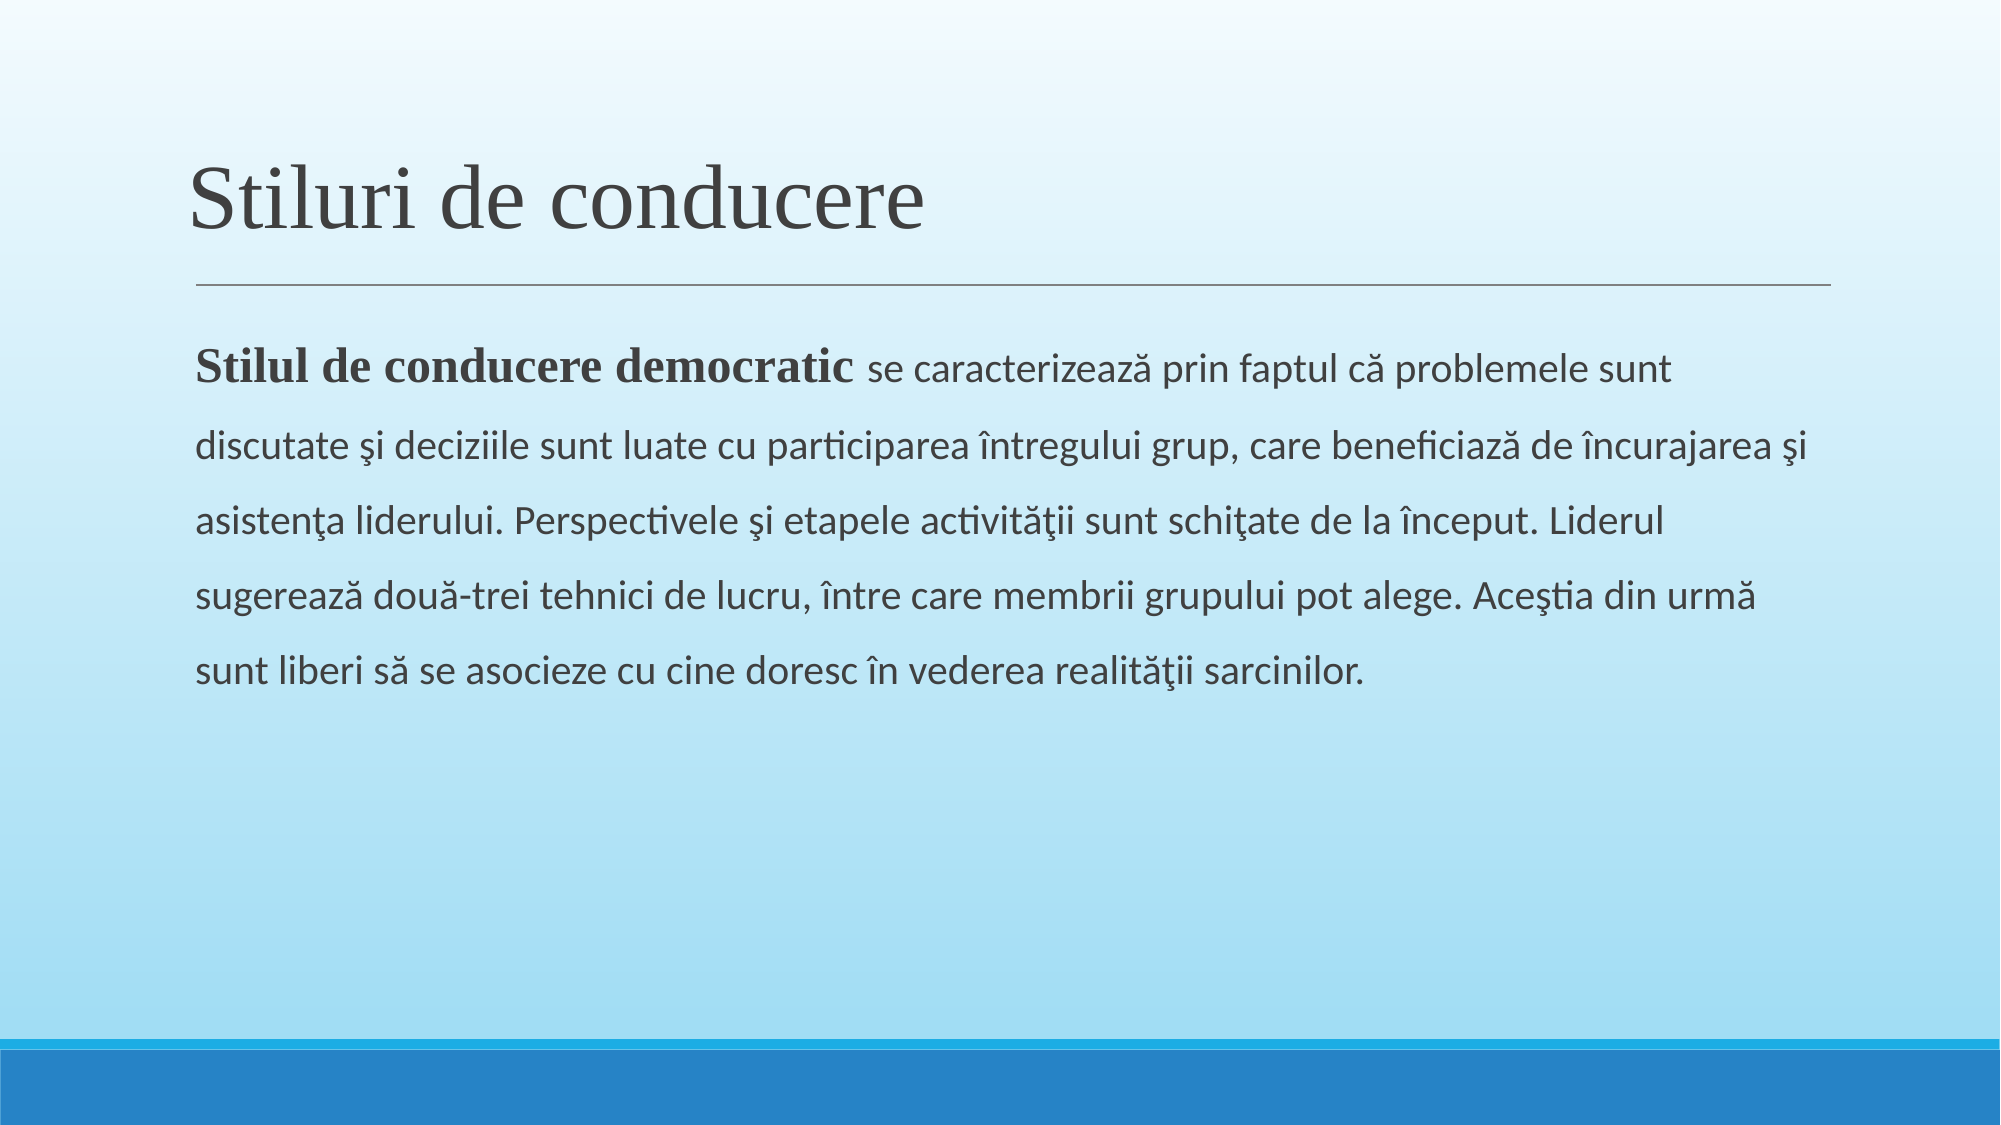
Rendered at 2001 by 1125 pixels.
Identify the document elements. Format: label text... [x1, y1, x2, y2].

list Stilul de conducere democratic se caracterizează prin faptul că problemele sunt discutate şi deciziile sunt luate cu participarea întregului grup, care beneficiază de încurajarea şi asistenţa liderului. Perspectivele şi etapele activităţii sunt schiţate de la început. Liderul sugerează două-trei tehnici de lucru, între care membrii grupului pot alege. Aceştia din urmă sunt liberi să se asocieze cu cine doresc în vederea realităţii sarcinilor. [180, 302, 1837, 881]
title Stiluri de conducere [180, 17, 1830, 255]
